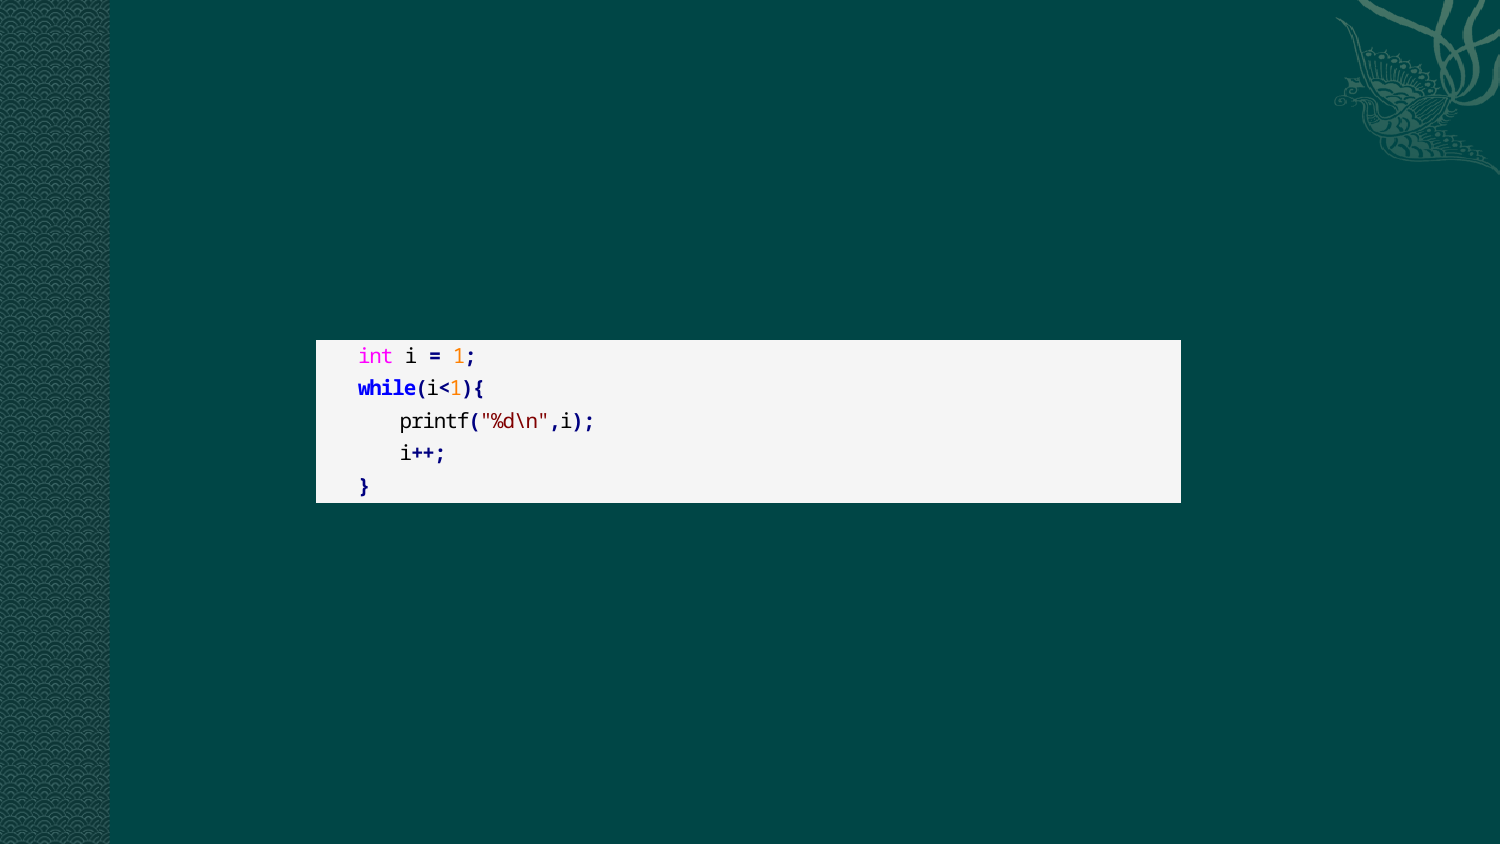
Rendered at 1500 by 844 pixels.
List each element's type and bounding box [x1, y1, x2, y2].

picture [315, 339, 1185, 504]
picture [0, 0, 110, 844]
